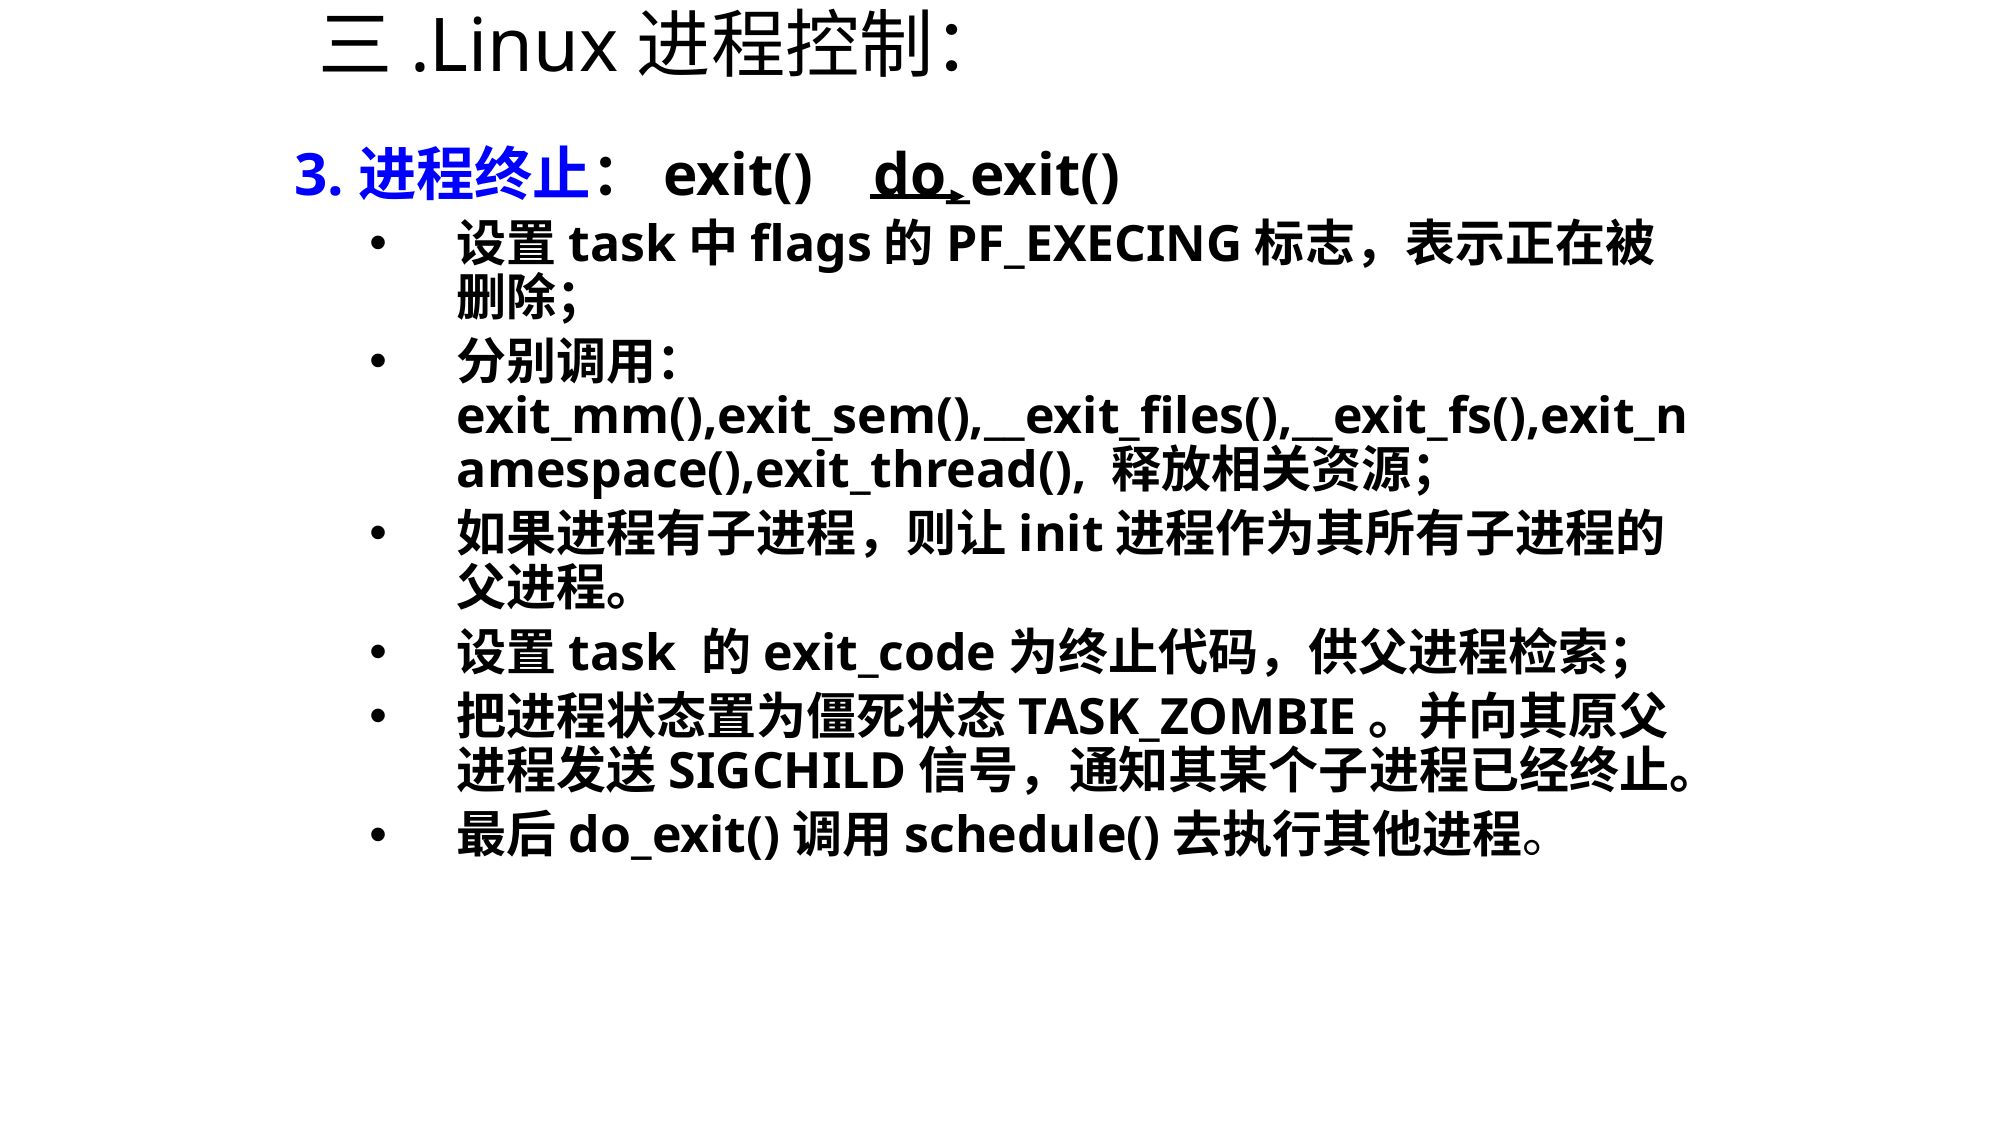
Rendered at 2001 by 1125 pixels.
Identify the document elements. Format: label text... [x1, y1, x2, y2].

title 三.Linux进程控制： [303, 0, 1654, 96]
list 3.进程终止：exit() do_exit() 设置task中flags的PF_EXECING标志，表示正在被删除； 分别调用：exit_mm(),exit_sem(),__exit_files(),__exit_fs(),exit_namespace(),exit_thread(), 释放相关资源； 如果进程有子进程，则让init进程作为其所有子进程的父进程。 设置task 的exit_code为终止代码，供父进程检索； 把进程状态置为僵死状态TASK_ZOMBIE。并向其原父进程发送SIGCHILD信号，通知其某个子进程已经终止。 最后do_exit()调用schedule()去执行其他进程。 [279, 137, 1709, 1012]
